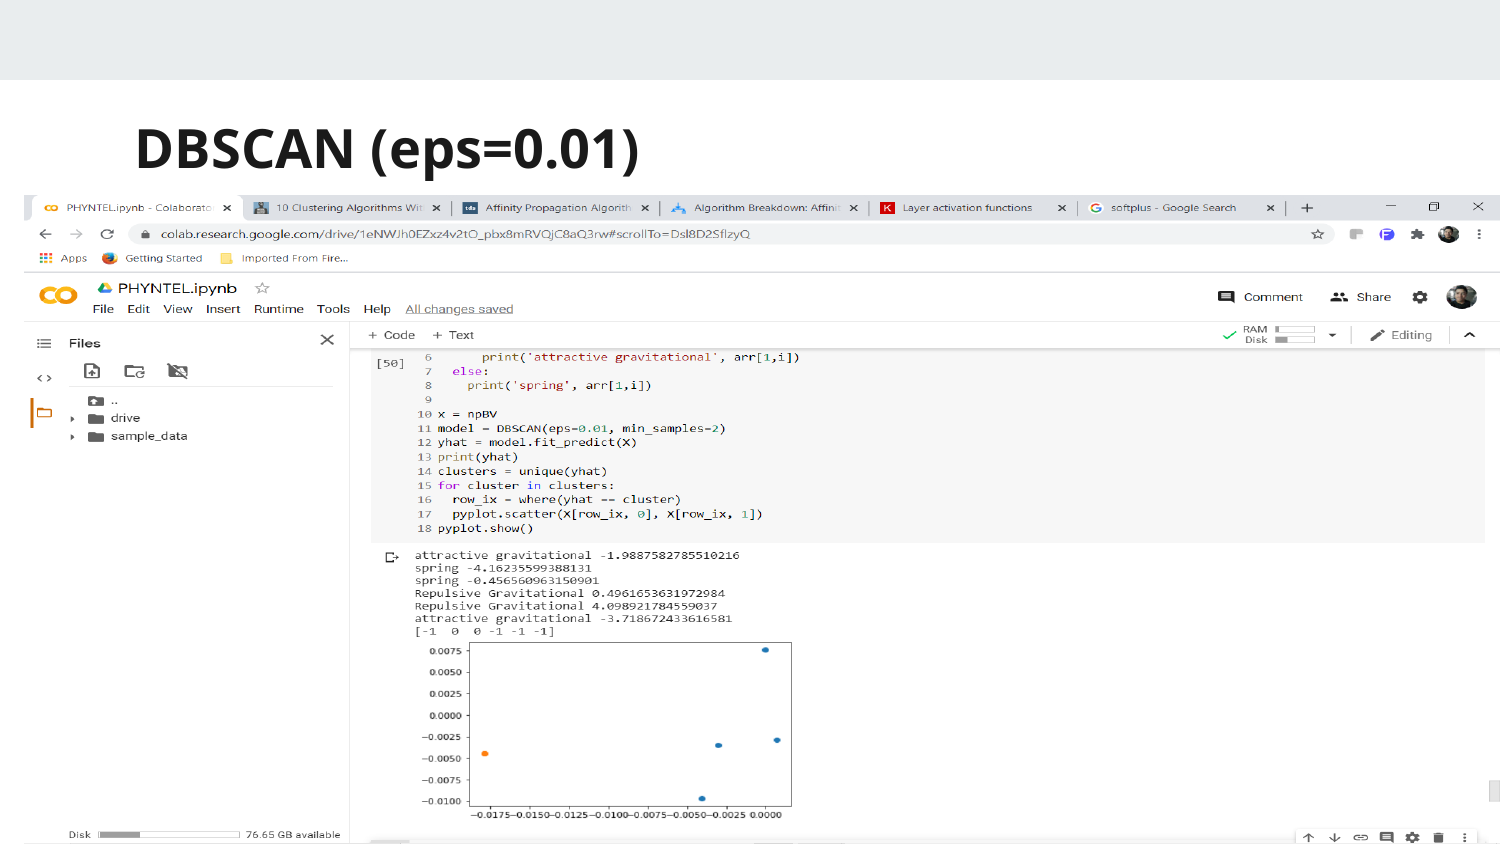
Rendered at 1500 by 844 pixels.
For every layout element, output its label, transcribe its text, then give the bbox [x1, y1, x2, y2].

title DBSCAN (eps=0.01) [119, 99, 1381, 171]
picture [24, 194, 1500, 844]
